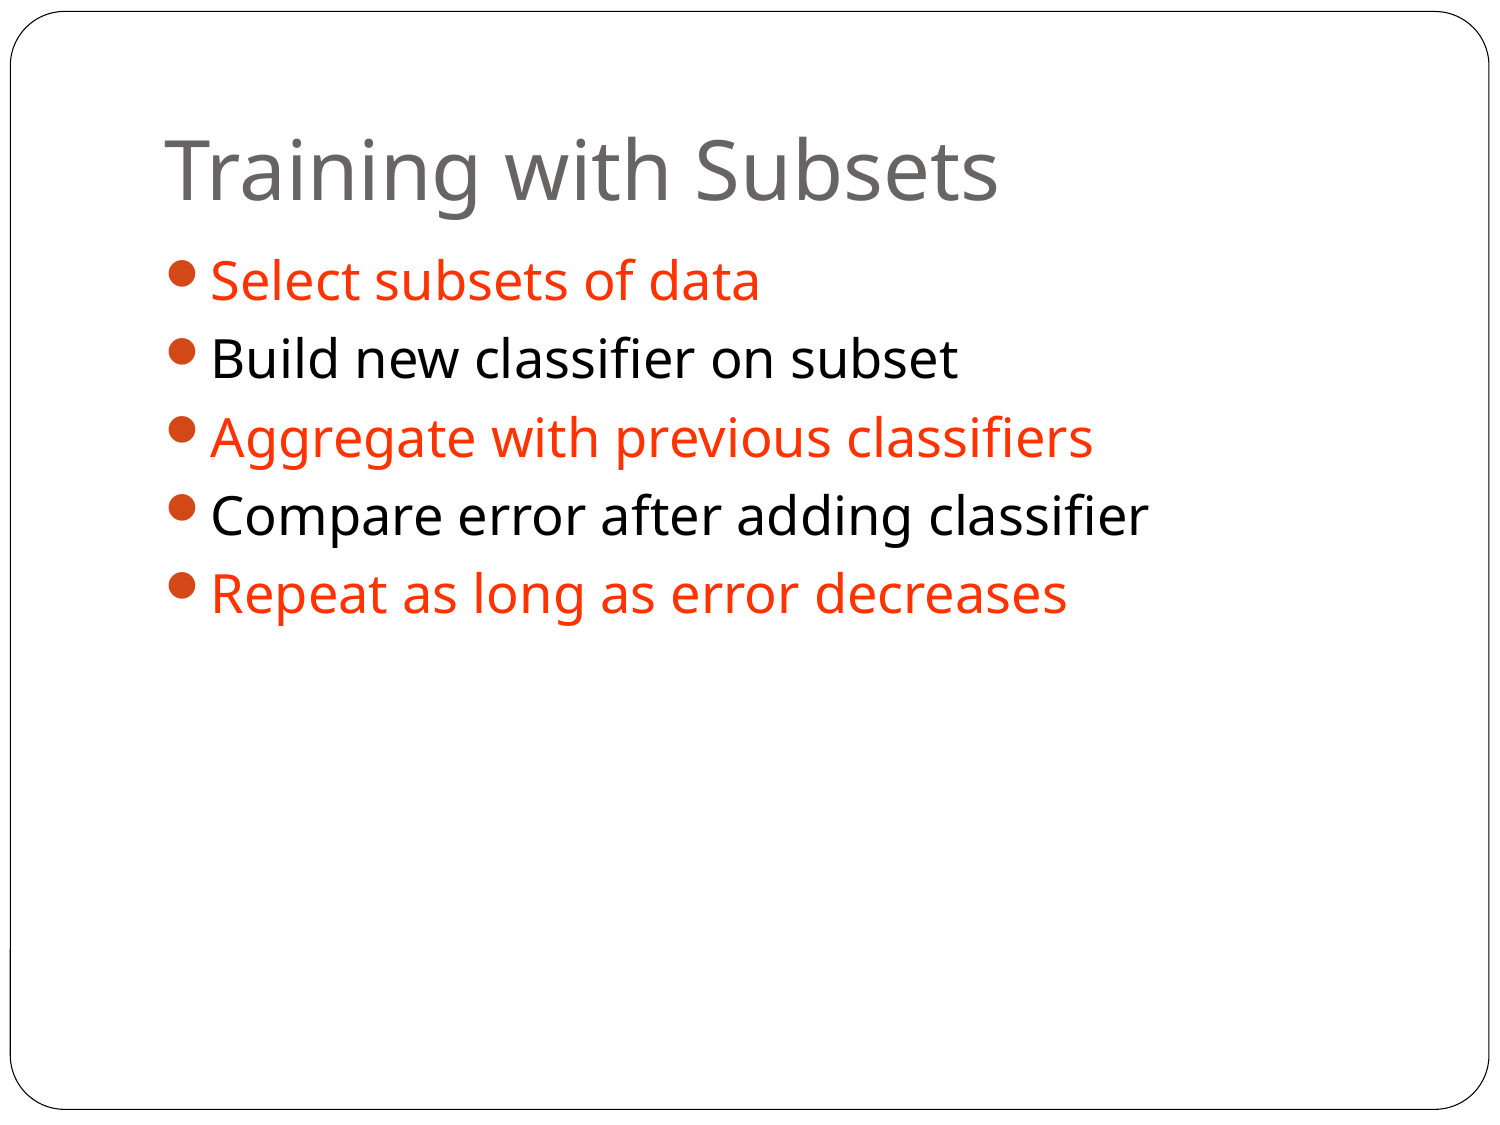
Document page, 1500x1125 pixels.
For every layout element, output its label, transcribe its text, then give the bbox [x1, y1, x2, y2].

title Training with Subsets [149, 9, 1425, 233]
list Select subsets of data Build new classifier on subset Aggregate with previous classifiers Compare error after adding classifier Repeat as long as error decreases [149, 237, 1425, 988]
